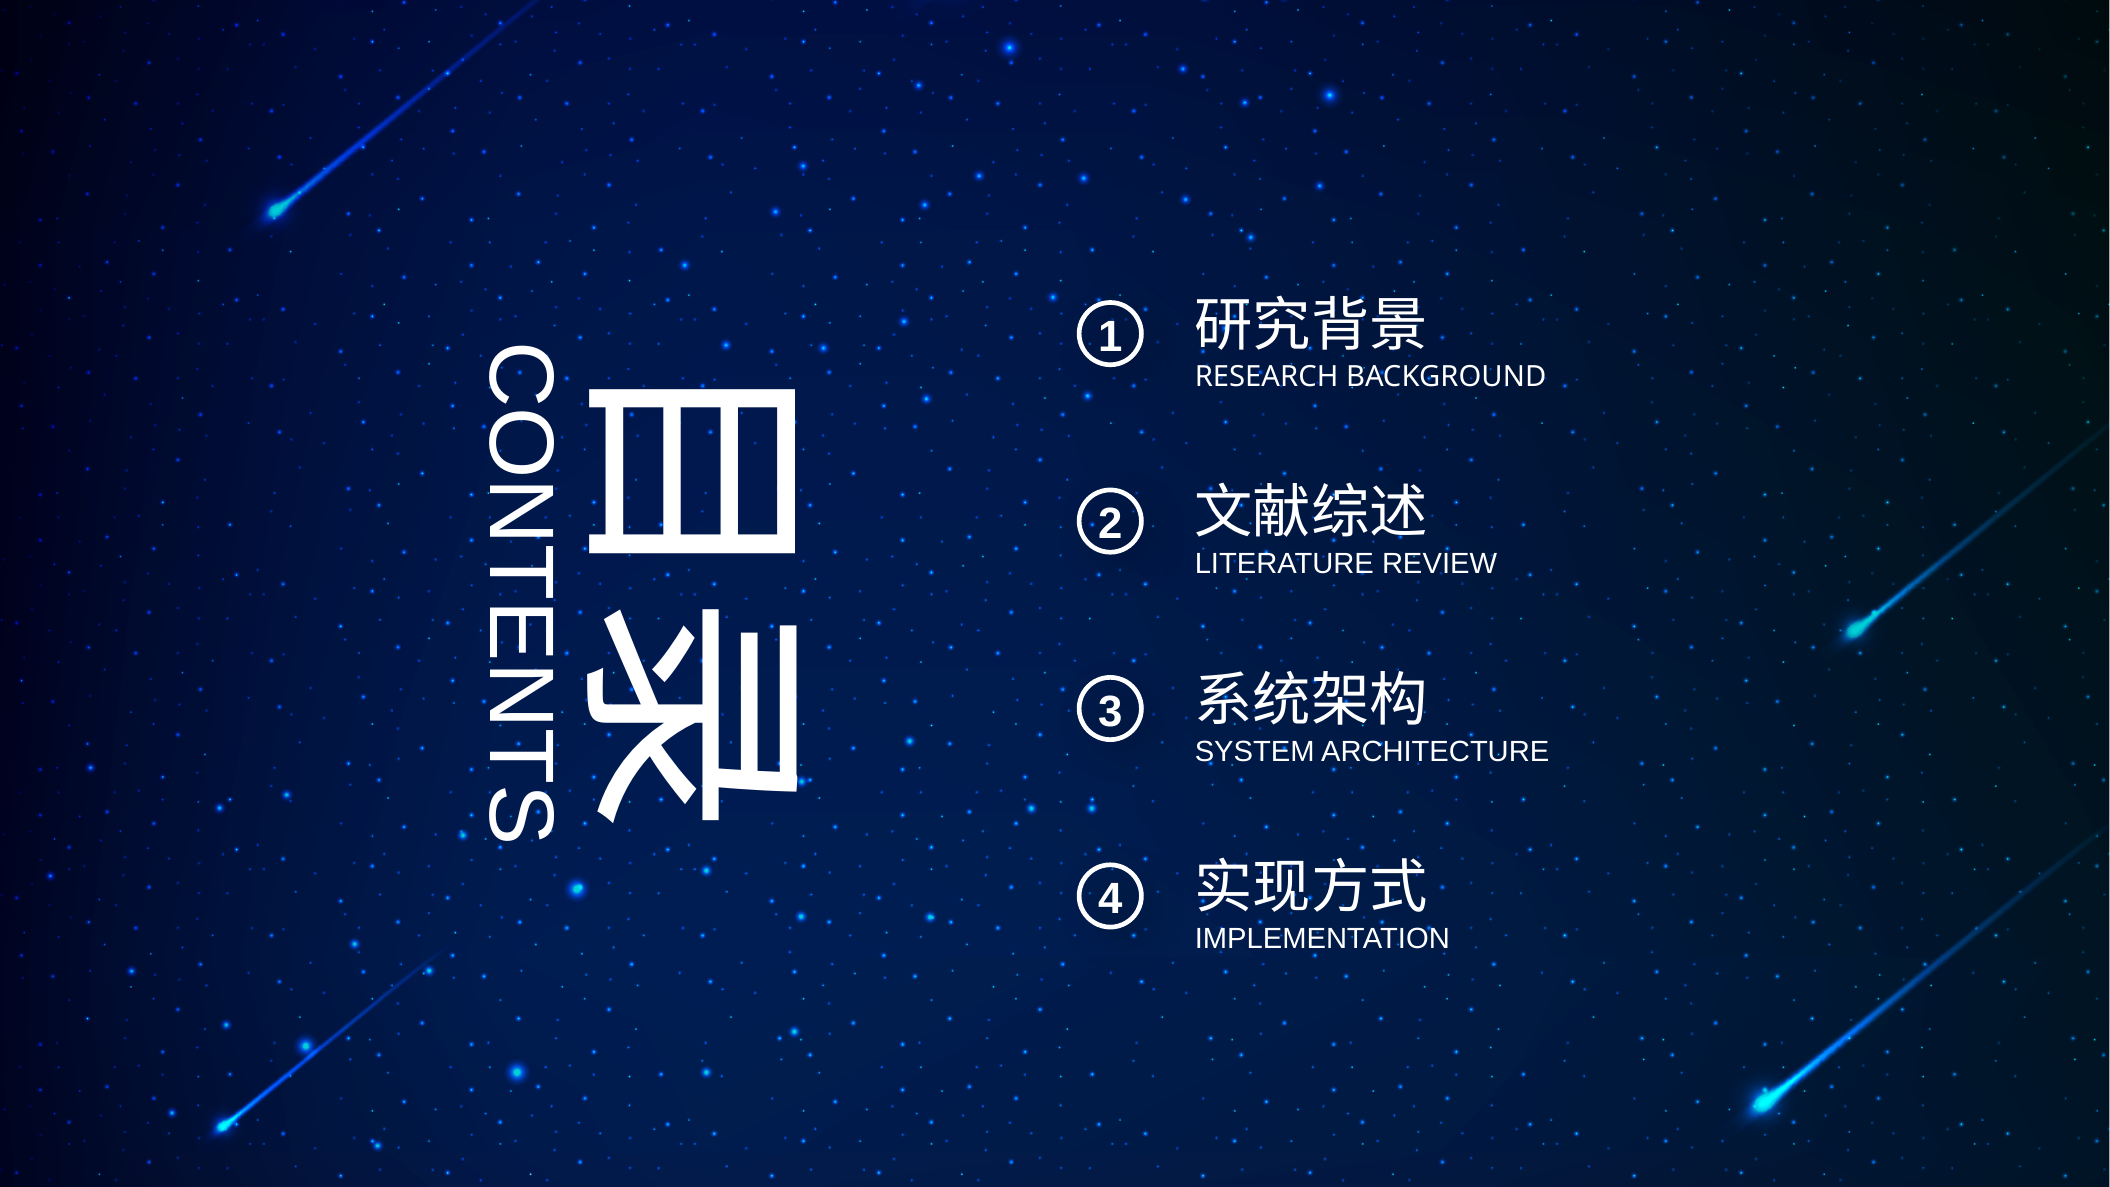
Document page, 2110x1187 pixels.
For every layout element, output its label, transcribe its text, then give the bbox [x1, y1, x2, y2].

text_box 1 [1078, 301, 1143, 366]
text_box 2 [1078, 488, 1143, 554]
text_box CONTENTS [471, 322, 582, 864]
text_box 4 [1078, 863, 1143, 929]
picture [0, 0, 2110, 1187]
text_box 3 [1078, 676, 1143, 741]
text_box 目录 [557, 281, 851, 905]
